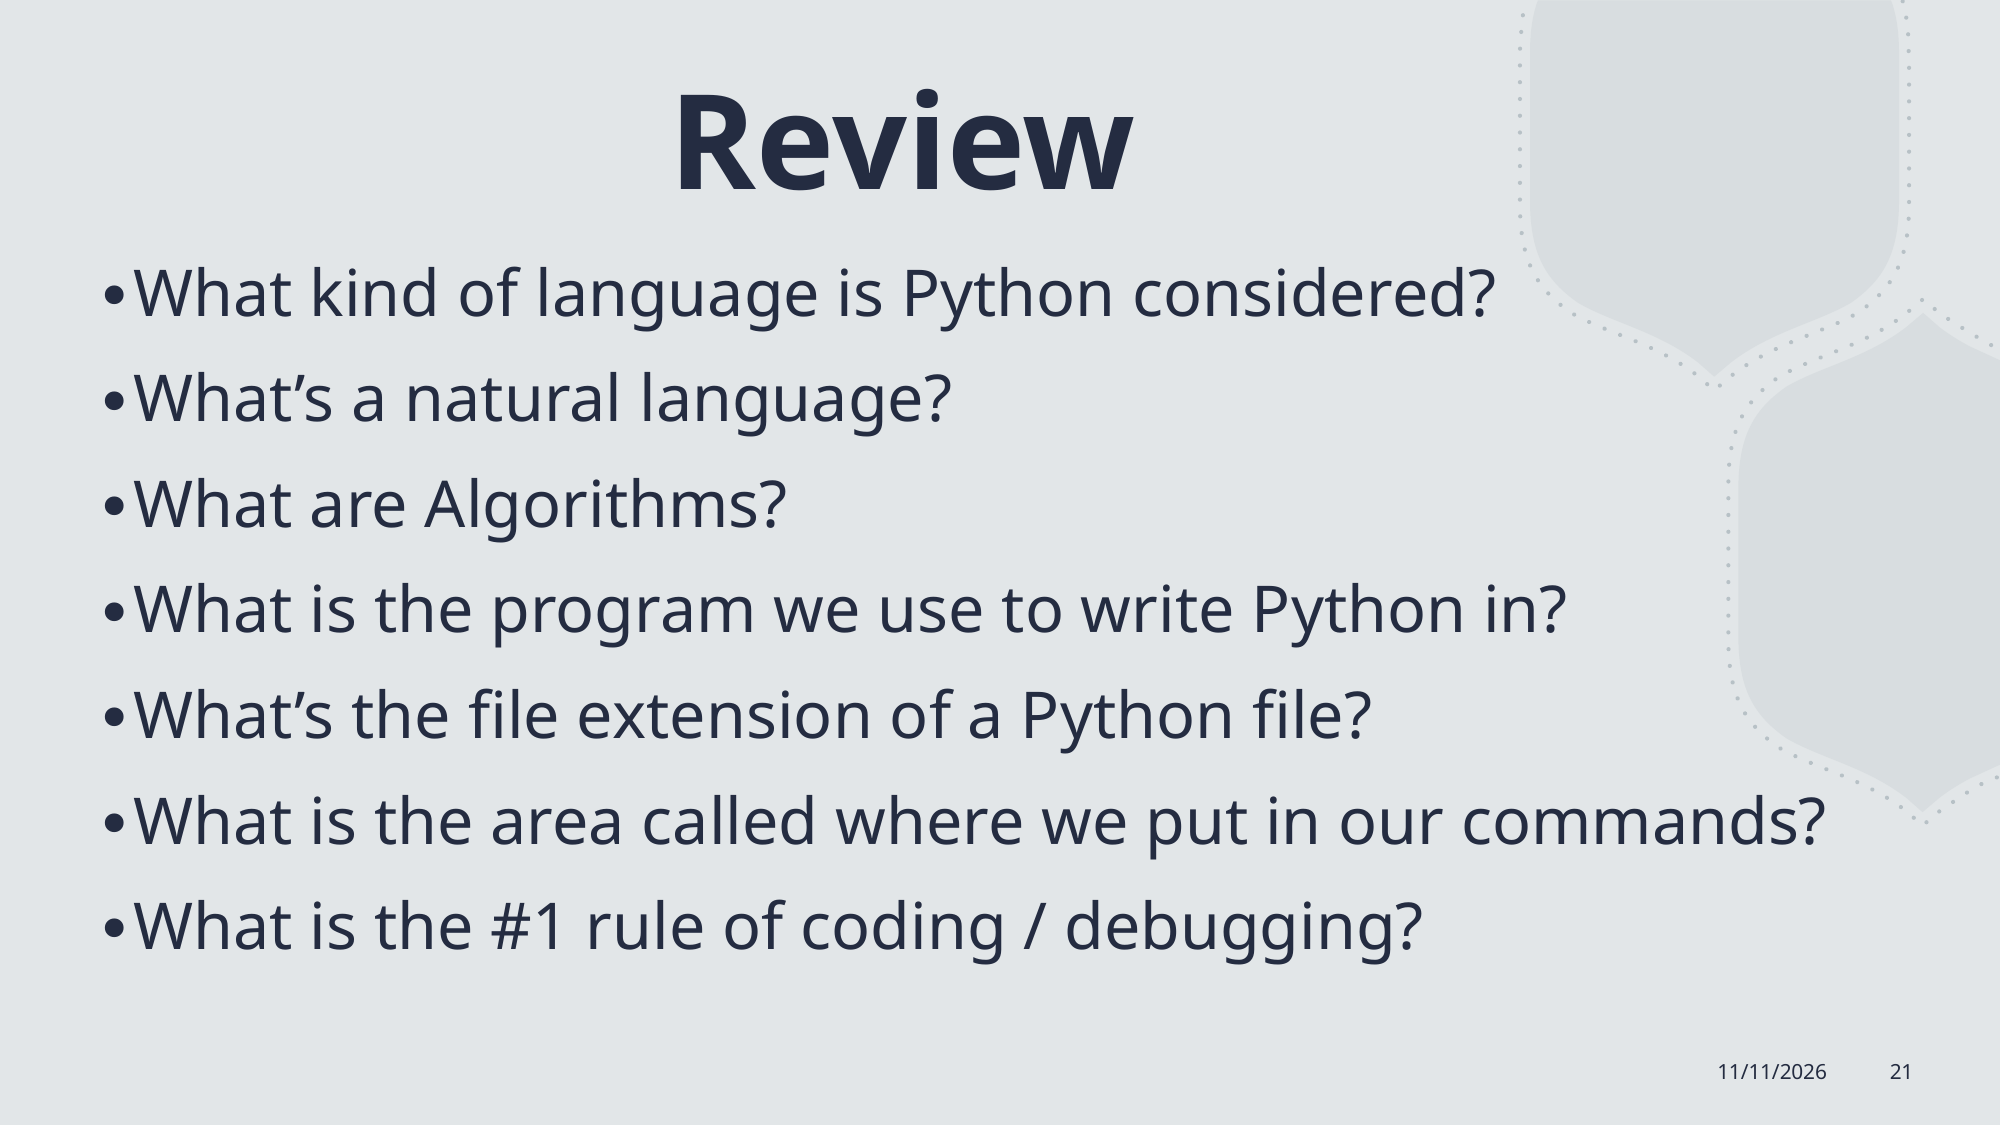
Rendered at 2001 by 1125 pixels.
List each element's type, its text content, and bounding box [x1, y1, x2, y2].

list What kind of language is Python considered? What’s a natural language? What are Algorithms? What is the program we use to write Python in? What’s the file extension of a Python file? What is the area called where we put in our commands? What is the #1 rule of coding / debugging? [79, 236, 1890, 1040]
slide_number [1356, 1042, 1842, 1103]
slide_number 21 [1843, 1042, 1929, 1103]
title Review [158, 49, 1648, 224]
